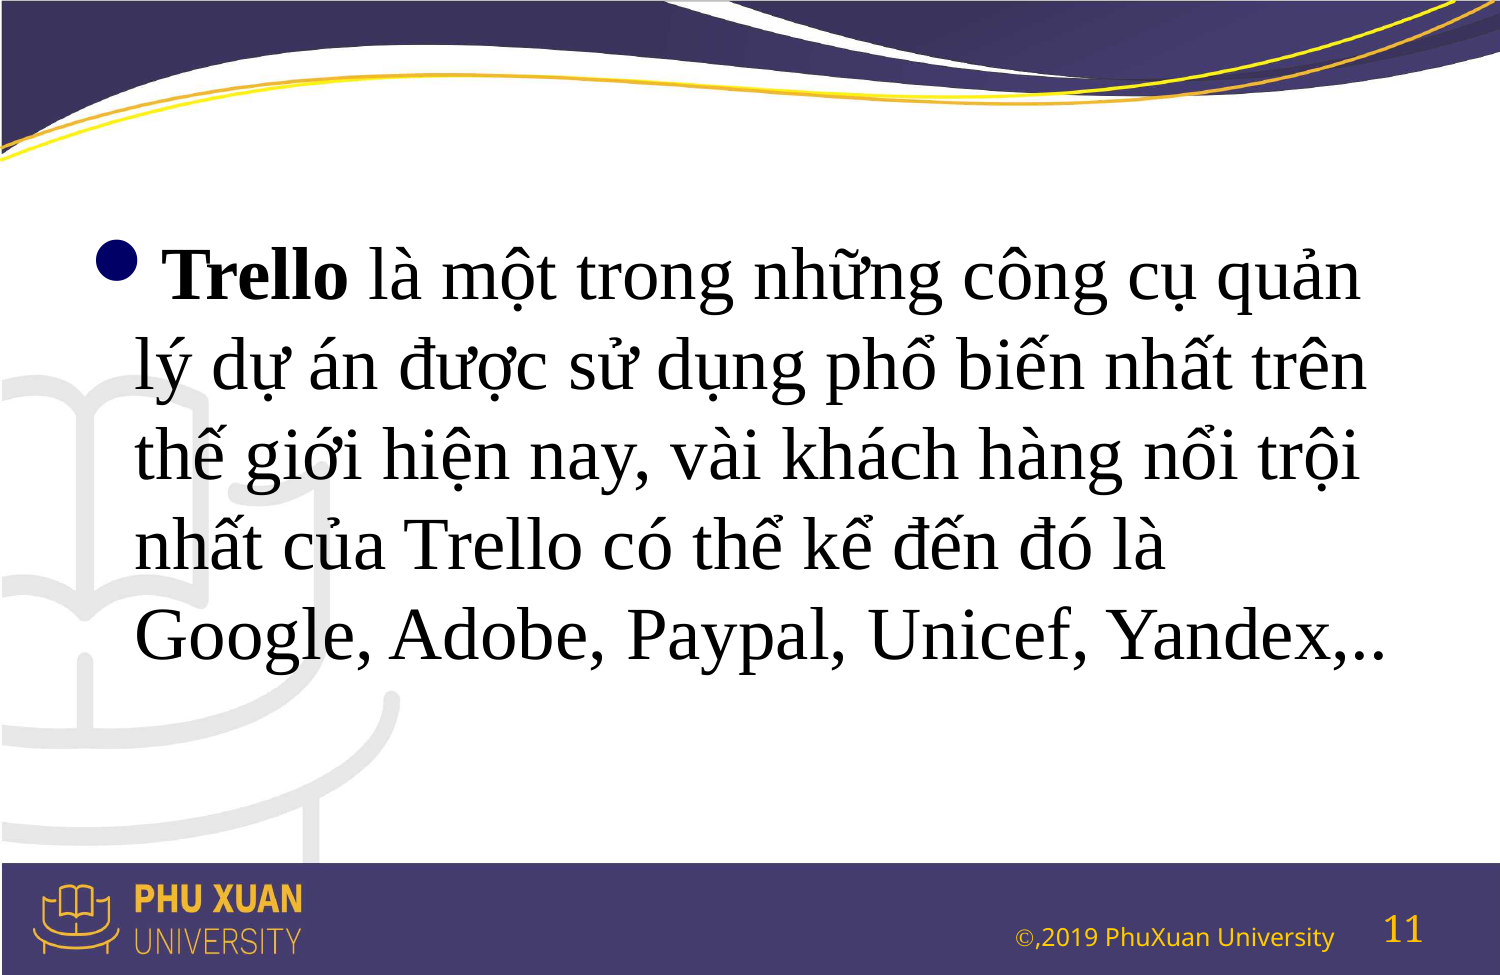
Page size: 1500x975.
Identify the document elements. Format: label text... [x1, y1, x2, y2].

slide_number 11 [1299, 903, 1425, 956]
list Trello là một trong những công cụ quản lý dự án được sử dụng phổ biến nhất trên thế giới hiện nay, vài khách hàng nổi trội nhất của Trello có thể kể đến đó là Google, Adobe, Paypal, Unicef, Yandex,.. [75, 216, 1425, 841]
picture [0, 0, 1500, 975]
